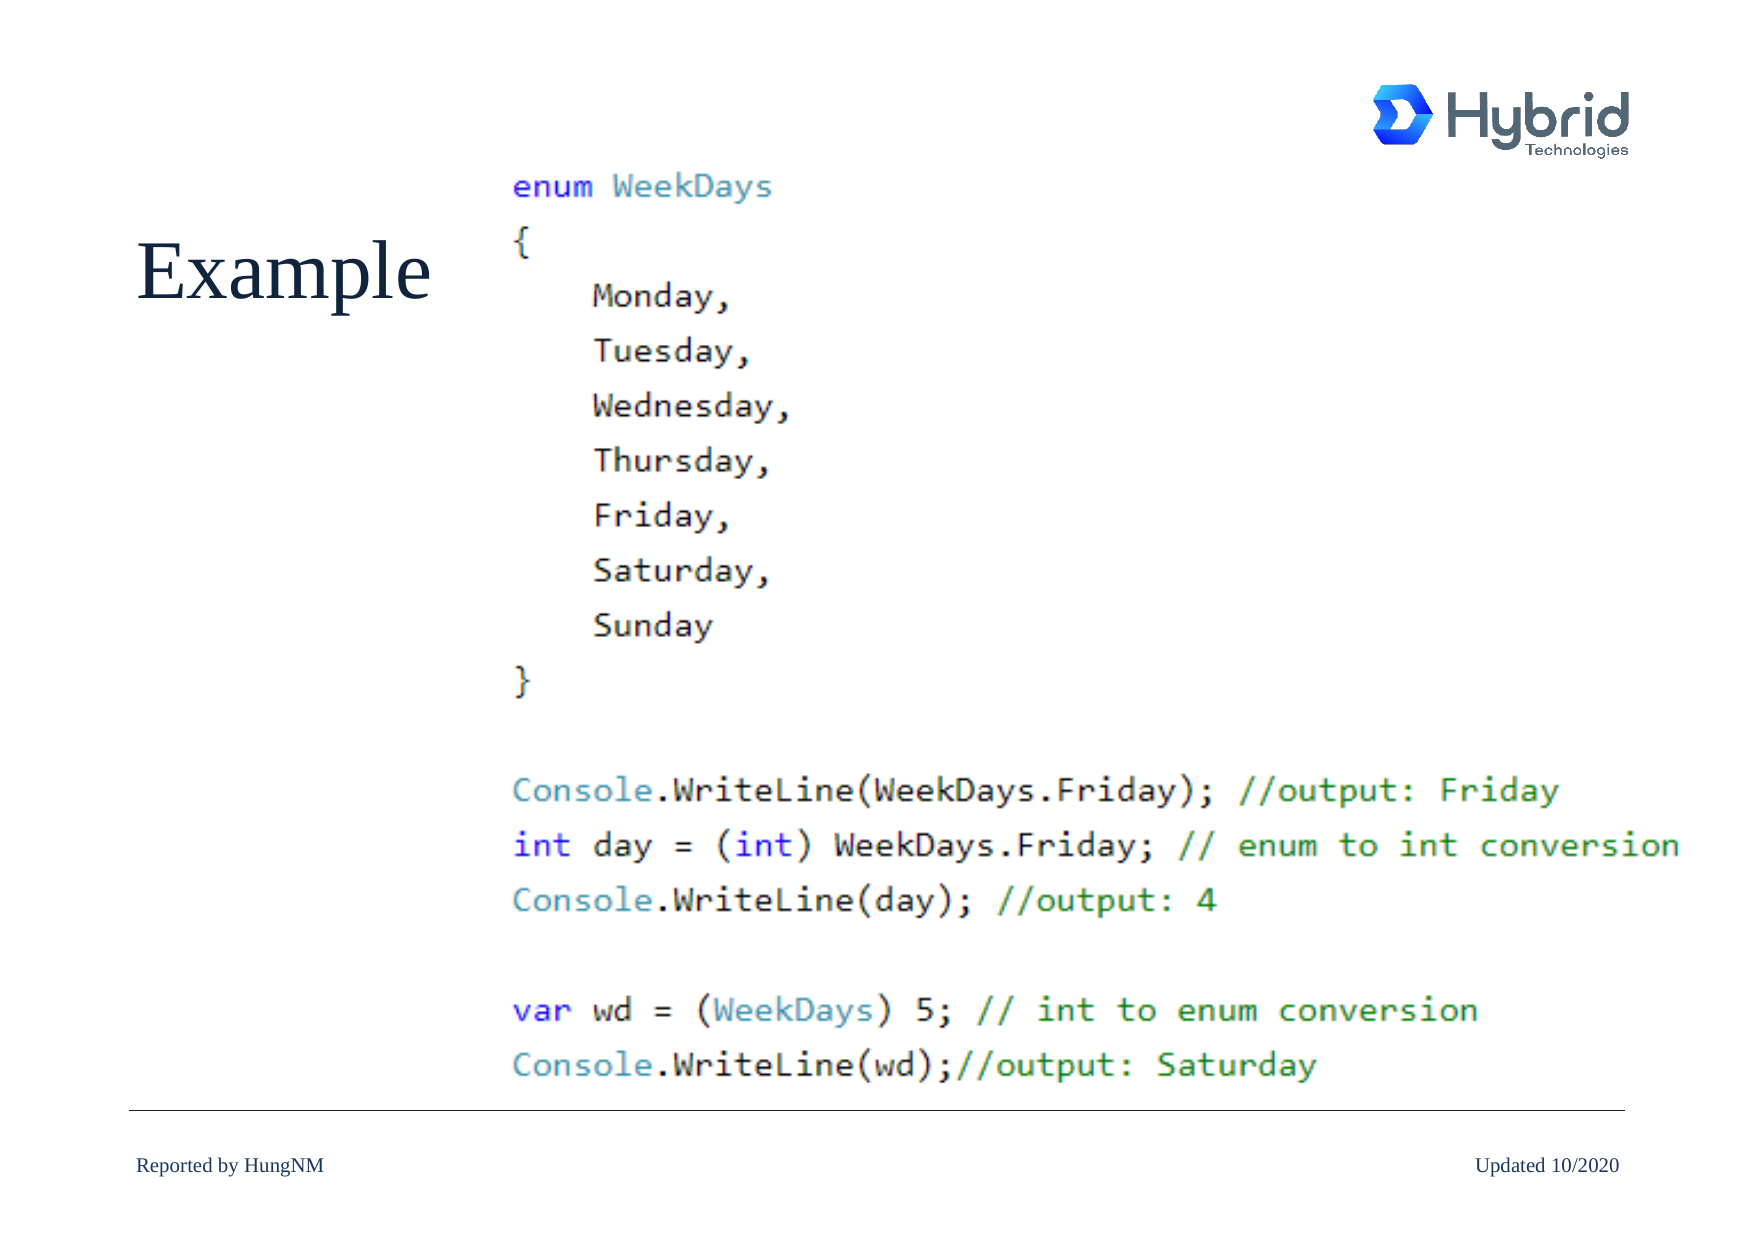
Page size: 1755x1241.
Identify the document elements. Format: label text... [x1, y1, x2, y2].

list Updated 10/2020 [1222, 1131, 1635, 1183]
list Example [121, 157, 853, 304]
list Reported by HungNM [121, 1131, 603, 1183]
picture [508, 45, 1740, 1098]
